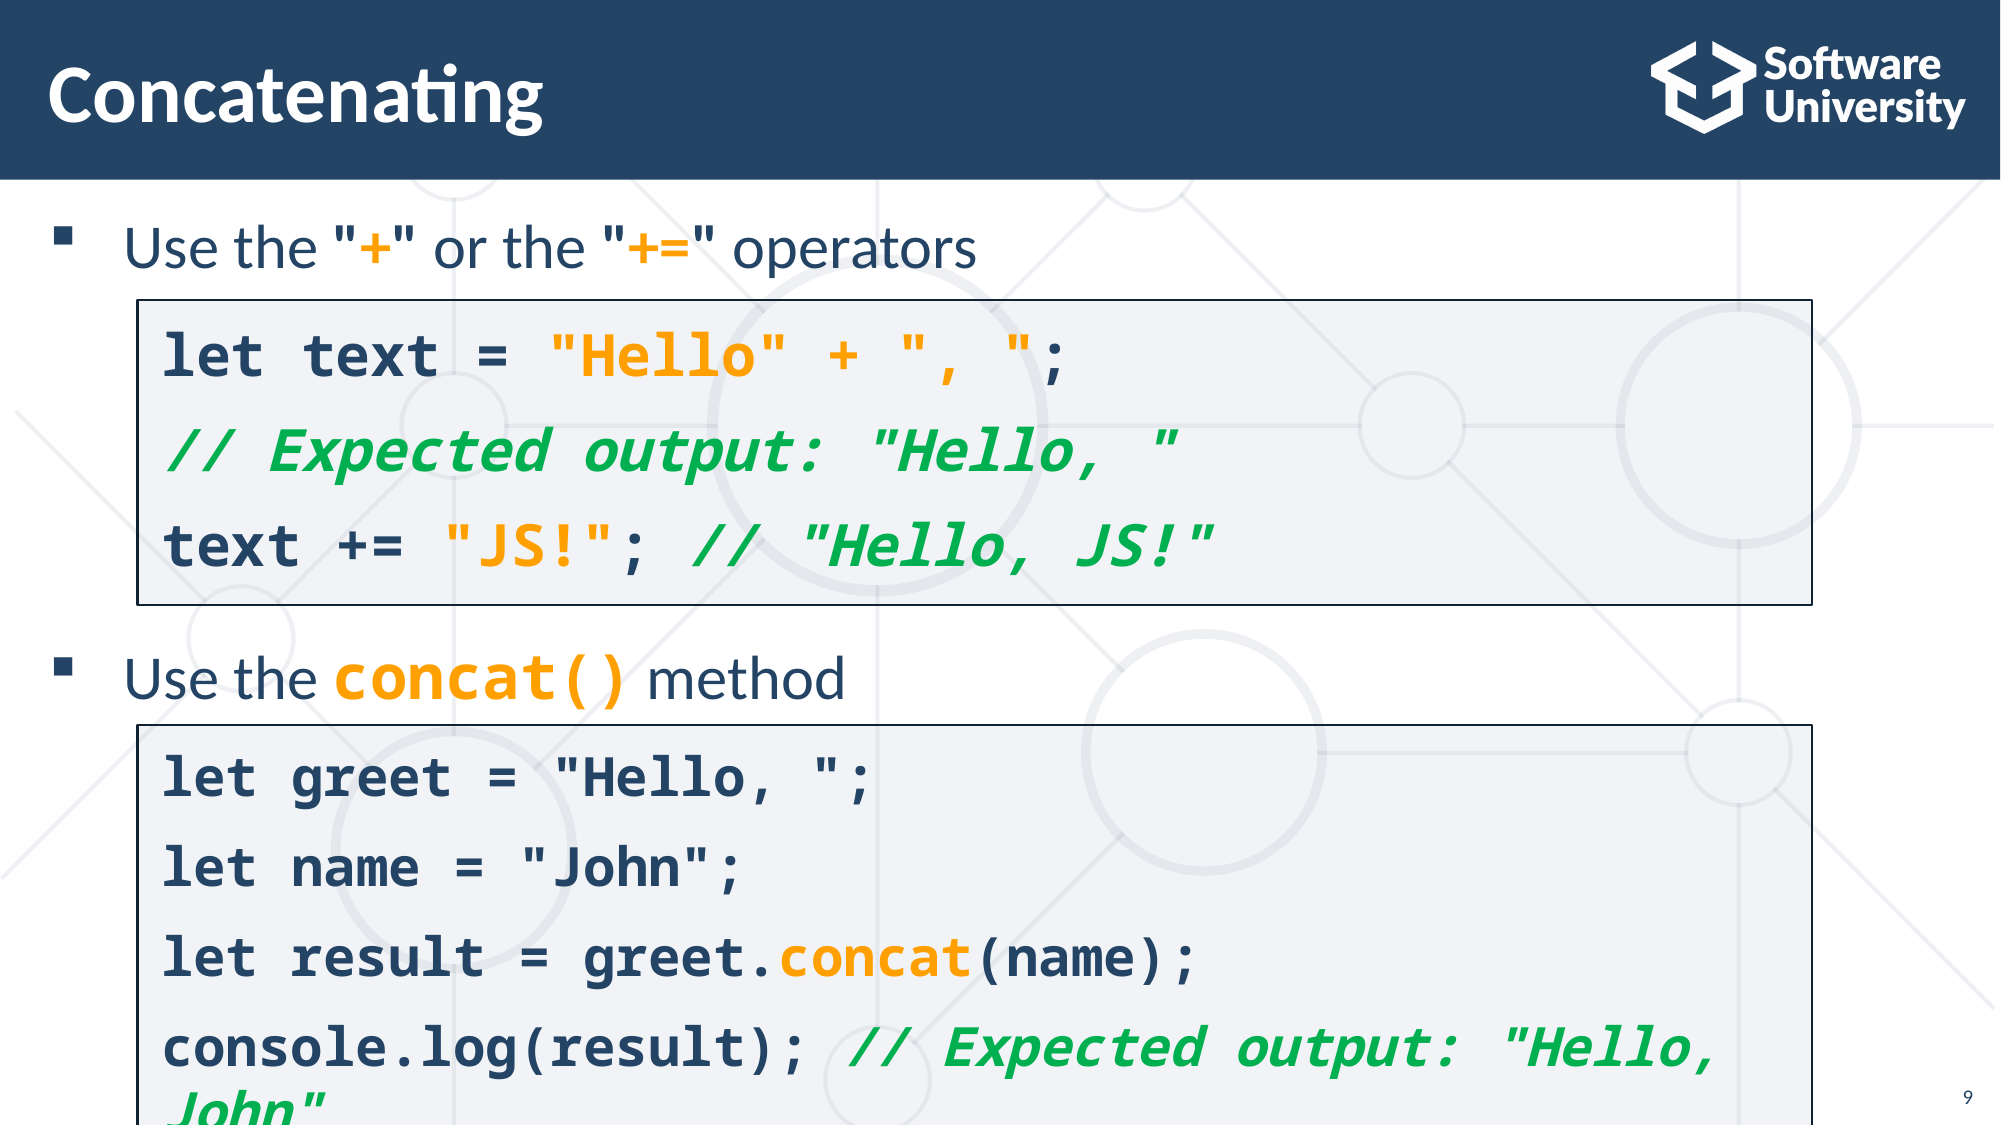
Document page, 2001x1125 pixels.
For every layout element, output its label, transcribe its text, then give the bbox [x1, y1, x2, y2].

list Use the "+" or the "+=" operators Use the concat() method [31, 196, 1969, 1109]
text_box let greet = "Hello, "; let name = "John"; let result = greet.concat(name); console.log(result); // Expected output: "Hello, John" [137, 724, 1813, 1125]
picture [1651, 41, 1966, 134]
text_box 9 [1927, 1067, 1989, 1117]
title Concatenating [31, 16, 1625, 162]
list let text = "Hello" + ", "; // Expected output: "Hello, " text += "JS!"; // "Hello, JS!" [136, 299, 1813, 606]
